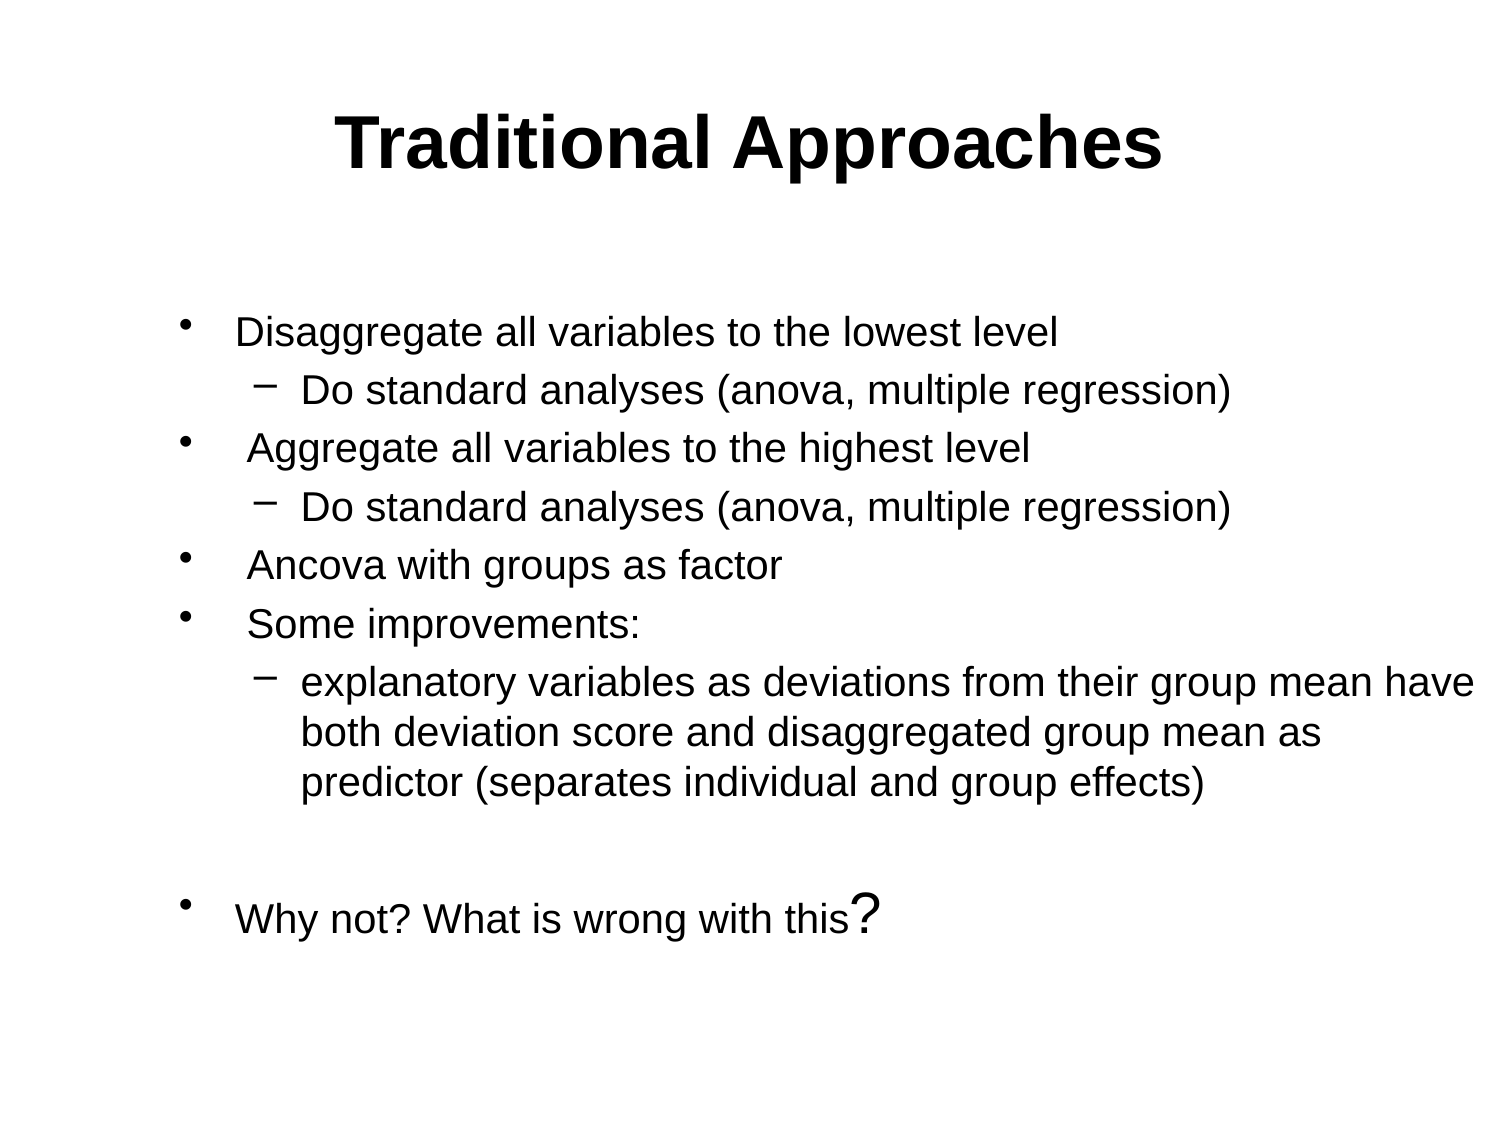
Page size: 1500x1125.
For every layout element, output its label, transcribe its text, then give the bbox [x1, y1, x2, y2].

list Disaggregate all variables to the lowest level Do standard analyses (anova, multiple regression) Aggregate all variables to the highest level Do standard analyses (anova, multiple regression) Ancova with groups as factor Some improvements: explanatory variables as deviations from their group mean have both deviation score and disaggregated group mean as predictor (separates individual and group effects) Why not? What is wrong with this? [163, 296, 1500, 1082]
title Traditional Approaches [74, 44, 1426, 233]
